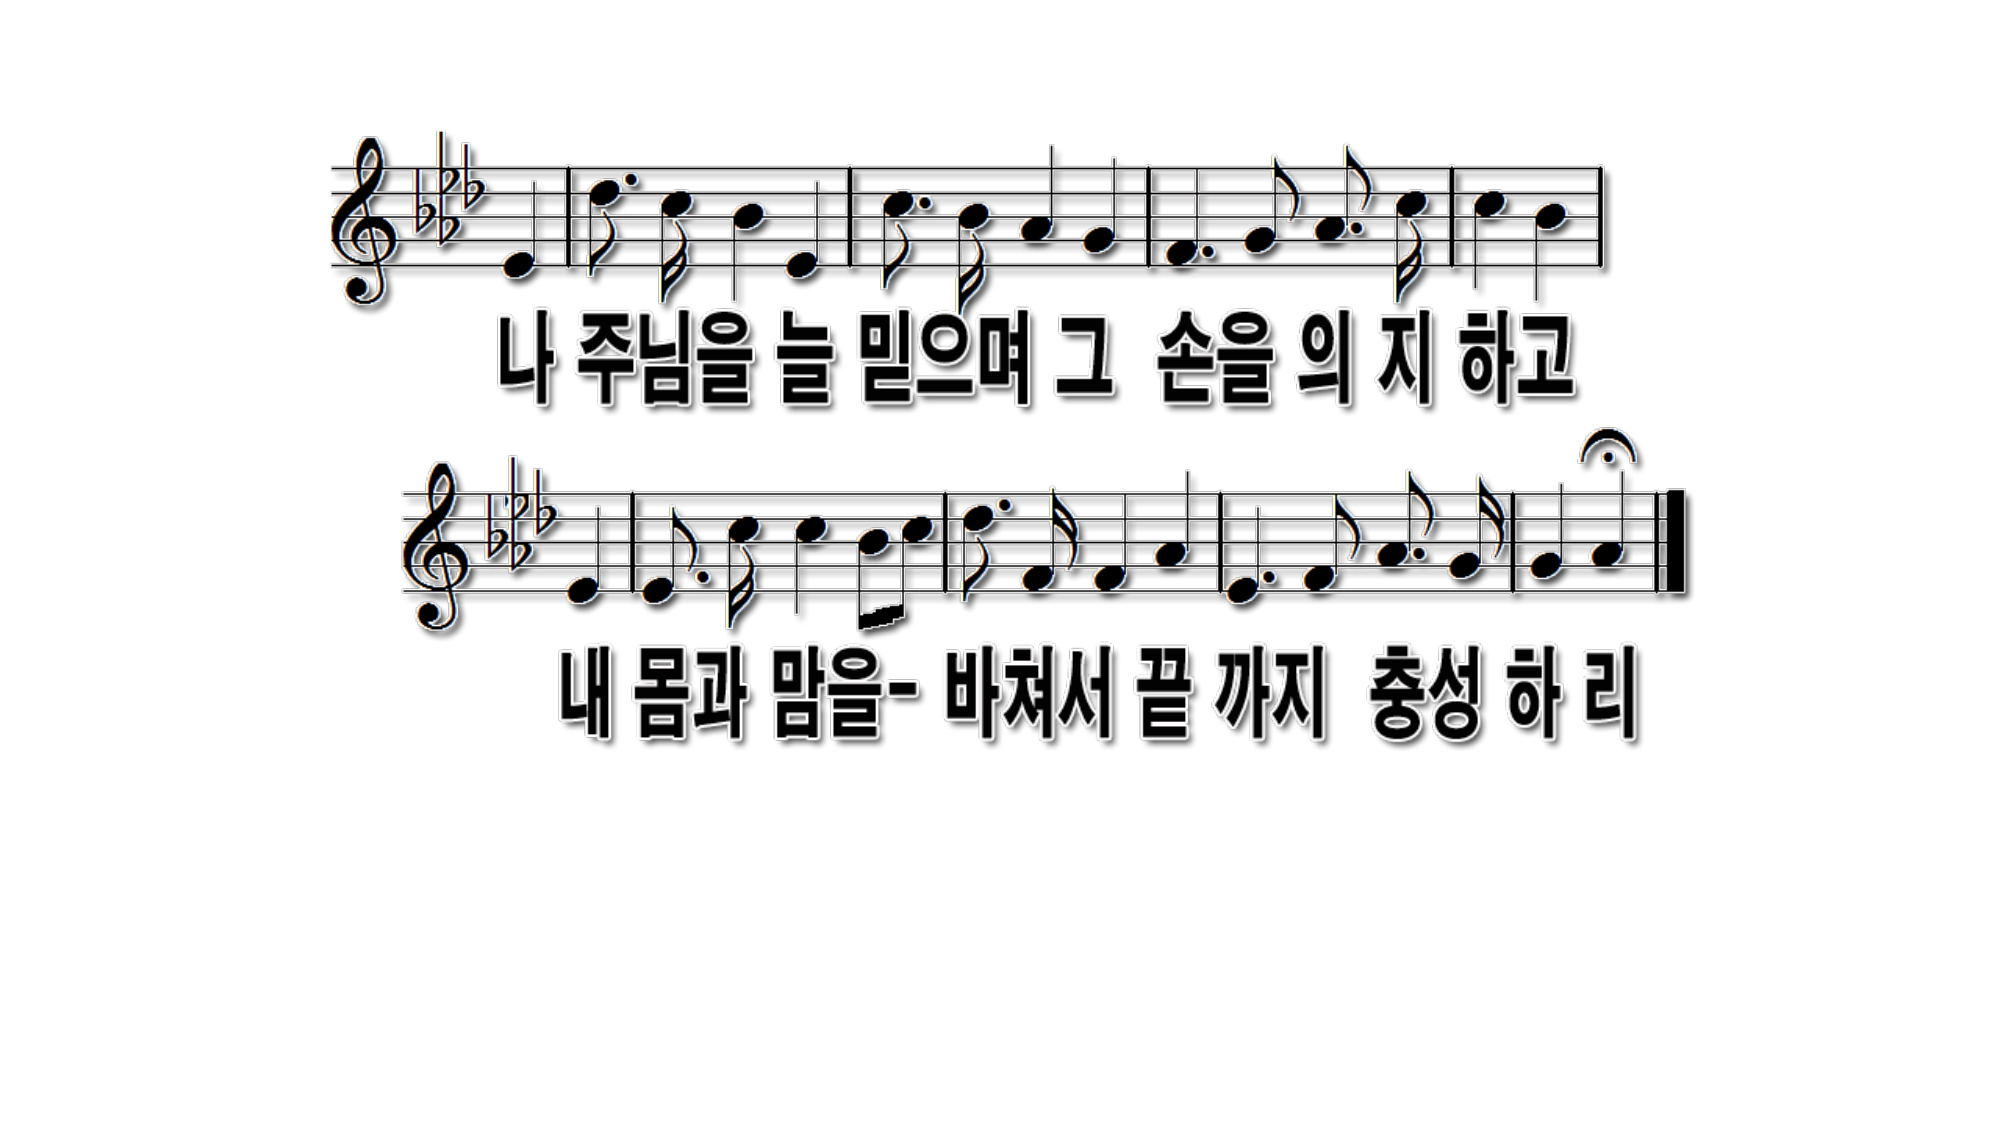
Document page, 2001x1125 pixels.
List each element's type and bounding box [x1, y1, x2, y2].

picture [249, 0, 1750, 938]
